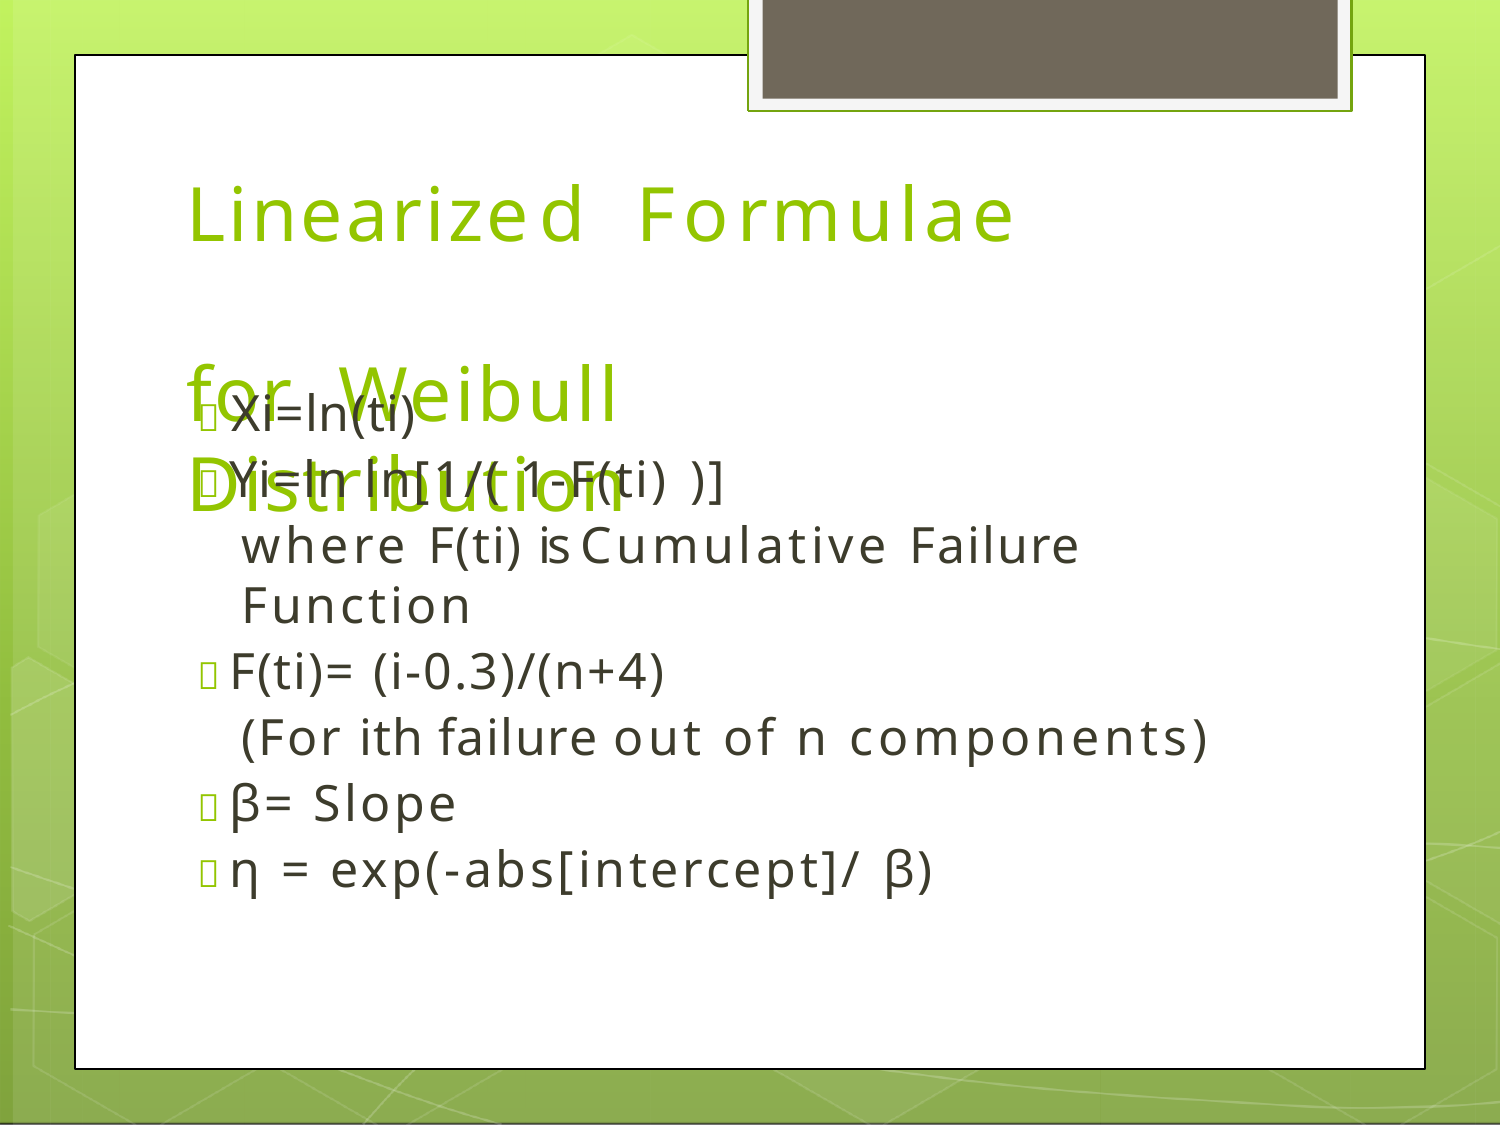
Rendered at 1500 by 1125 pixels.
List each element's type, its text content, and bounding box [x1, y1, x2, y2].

text_box  Xi=ln(ti)  Yi=ln ln[1/( 1-F(ti) )] where F(ti) is Cumulative Failure Function  F(ti)= (i-0.3)/(n+4) (For ith failure out of n components)  β= Slope  η = exp(-abs[intercept]/ β) [195, 373, 1226, 898]
picture [0, 0, 1500, 1125]
title Linearized Formulae for Weibull Distribution [184, 164, 1030, 527]
